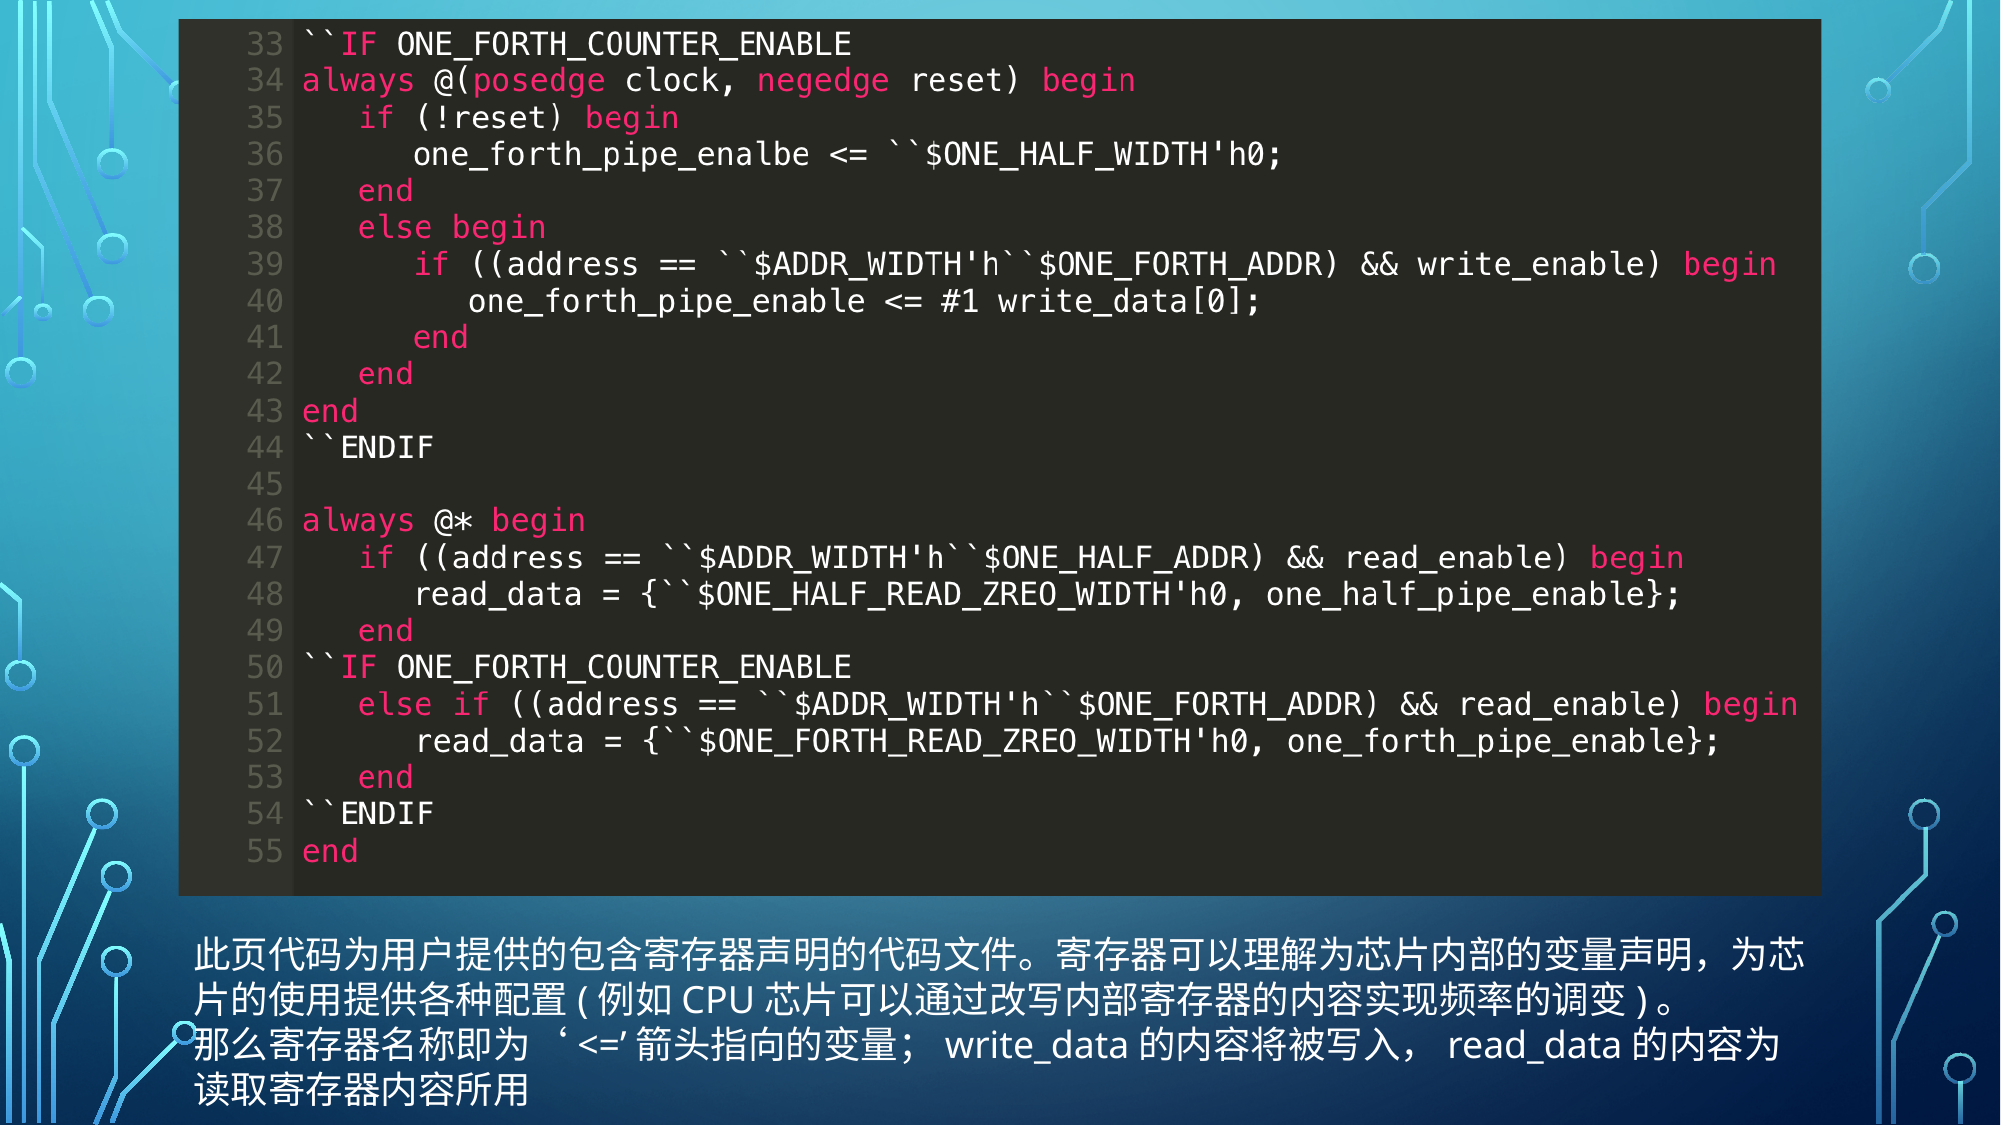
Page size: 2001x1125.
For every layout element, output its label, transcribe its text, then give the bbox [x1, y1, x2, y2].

text_box 此页代码为用户提供的包含寄存器声明的代码文件。寄存器可以理解为芯片内部的变量声明，为芯片的使用提供各种配置(例如CPU芯片可以通过改写内部寄存器的内容实现频率的调变)。 那么寄存器名称即为‘<=’箭头指向的变量；write_data的内容将被写入，read_data的内容为读取寄存器内容所用 [178, 923, 1822, 1119]
picture [178, 19, 1822, 896]
